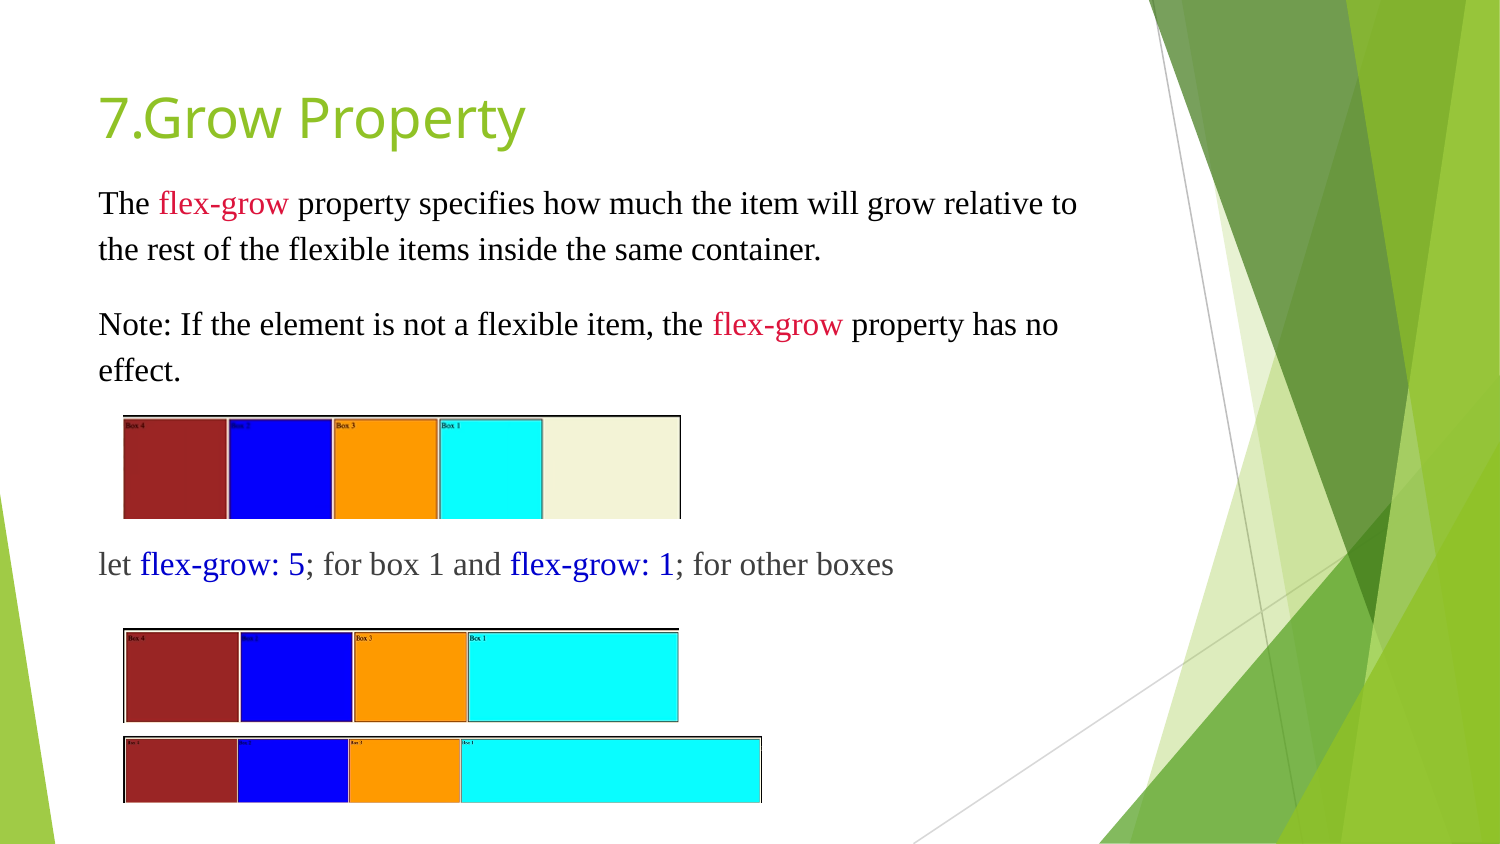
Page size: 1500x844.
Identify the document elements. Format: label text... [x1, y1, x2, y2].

picture [122, 415, 681, 519]
list The flex-grow property specifies how much the item will grow relative to the rest of the flexible items inside the same container. Note: If the element is not a flexible item, the flex-grow property has no effect. let flex-grow: 5; for box 1 and flex-grow: 1; for other boxes [83, 168, 1141, 744]
title 7.Grow Property [83, 75, 1141, 168]
picture [122, 734, 762, 803]
picture [122, 628, 680, 723]
